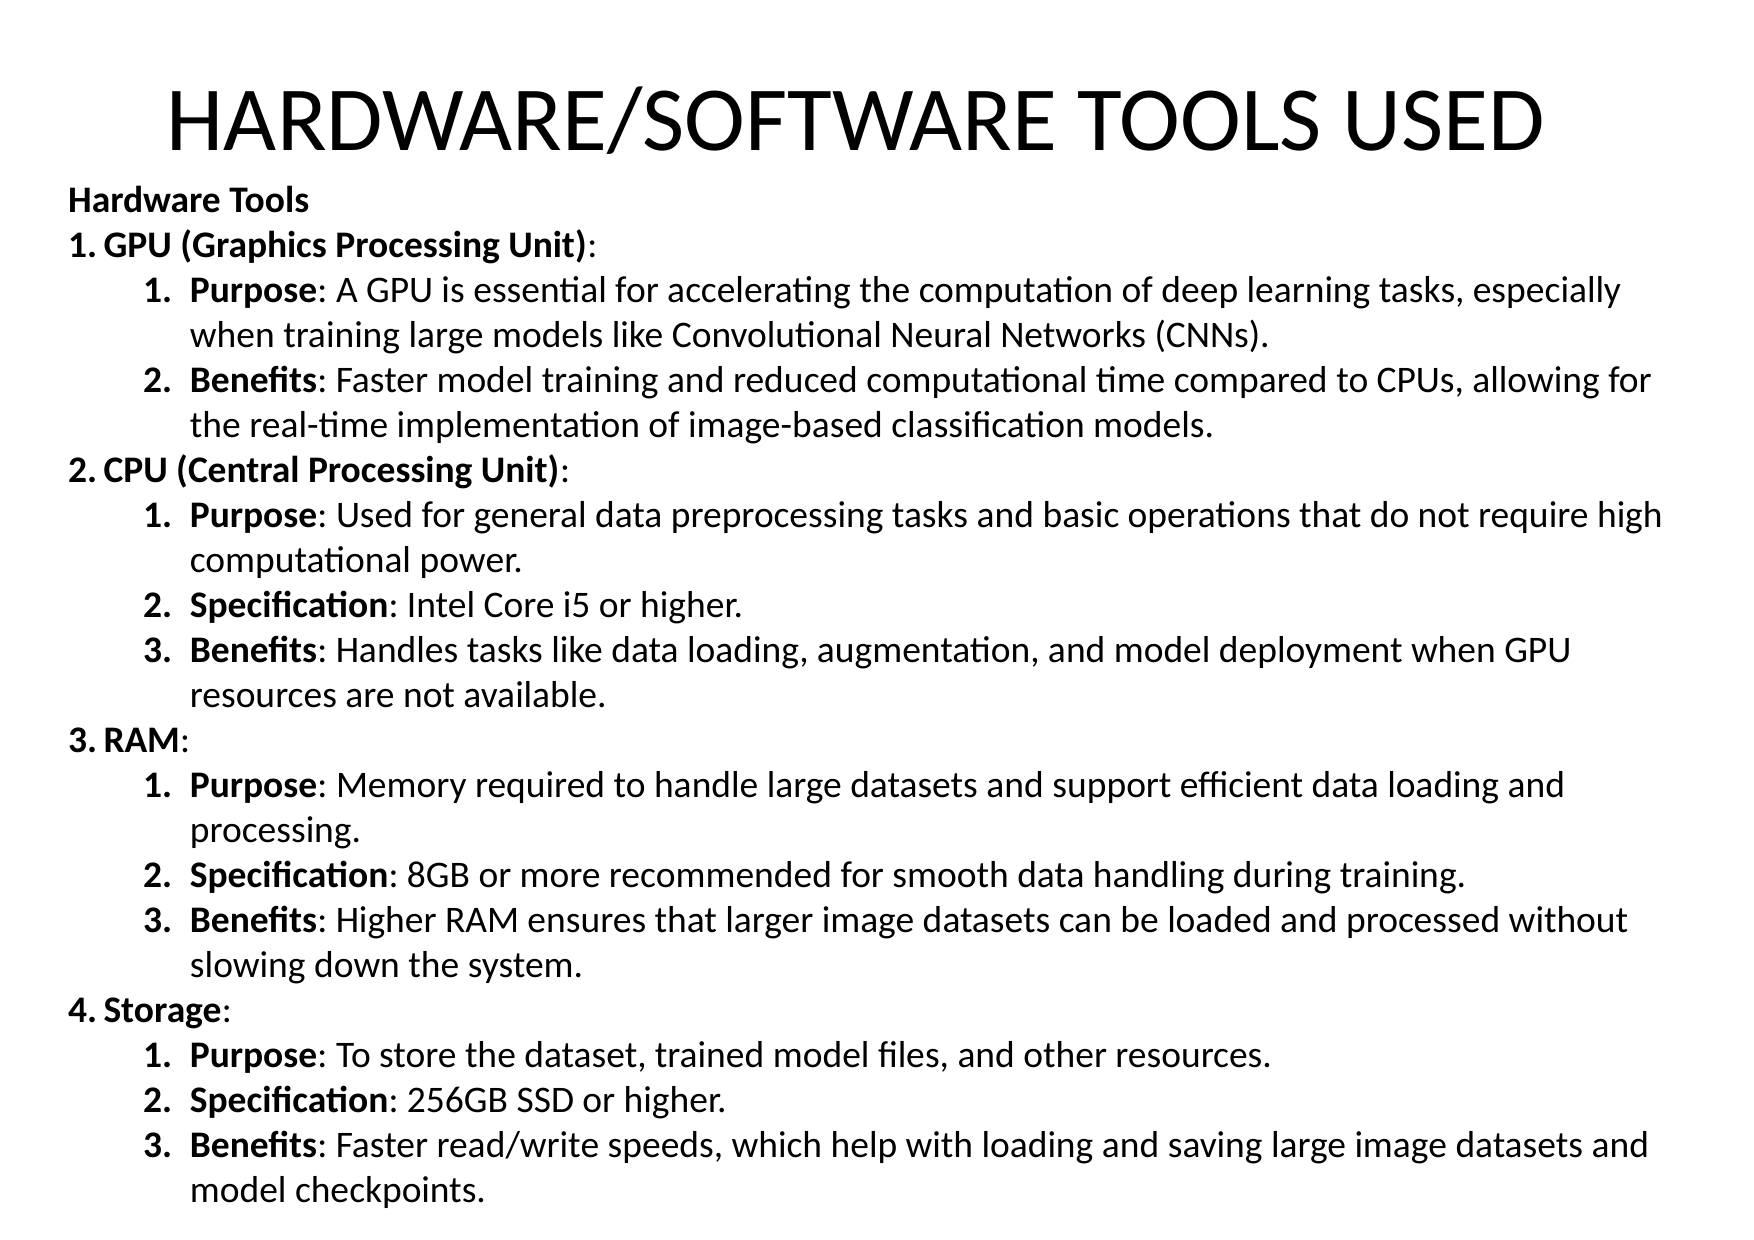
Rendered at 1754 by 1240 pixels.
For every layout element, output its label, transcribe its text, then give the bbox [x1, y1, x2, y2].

text_box Hardware Tools GPU (Graphics Processing Unit): Purpose: A GPU is essential for accelerating the computation of deep learning tasks, especially when training large models like Convolutional Neural Networks (CNNs). Benefits: Faster model training and reduced computational time compared to CPUs, allowing for the real-time implementation of image-based classification models. CPU (Central Processing Unit): Purpose: Used for general data preprocessing tasks and basic operations that do not require high computational power. Specification: Intel Core i5 or higher. Benefits: Handles tasks like data loading, augmentation, and model deployment when GPU resources are not available. RAM: Purpose: Memory required to handle large datasets and support efficient data loading and processing. Specification: 8GB or more recommended for smooth data handling during training. Benefits: Higher RAM ensures that larger image datasets can be loaded and processed without slowing down the system. Storage: Purpose: To store the dataset, trained model files, and other resources. Specification: 256GB SSD or higher. Benefits: Faster read/write speeds, which help with loading and saving large image datasets and model checkpoints. [53, 167, 1704, 1240]
text_box HARDWARE/SOFTWARE TOOLS USED [558, 58, 1155, 125]
